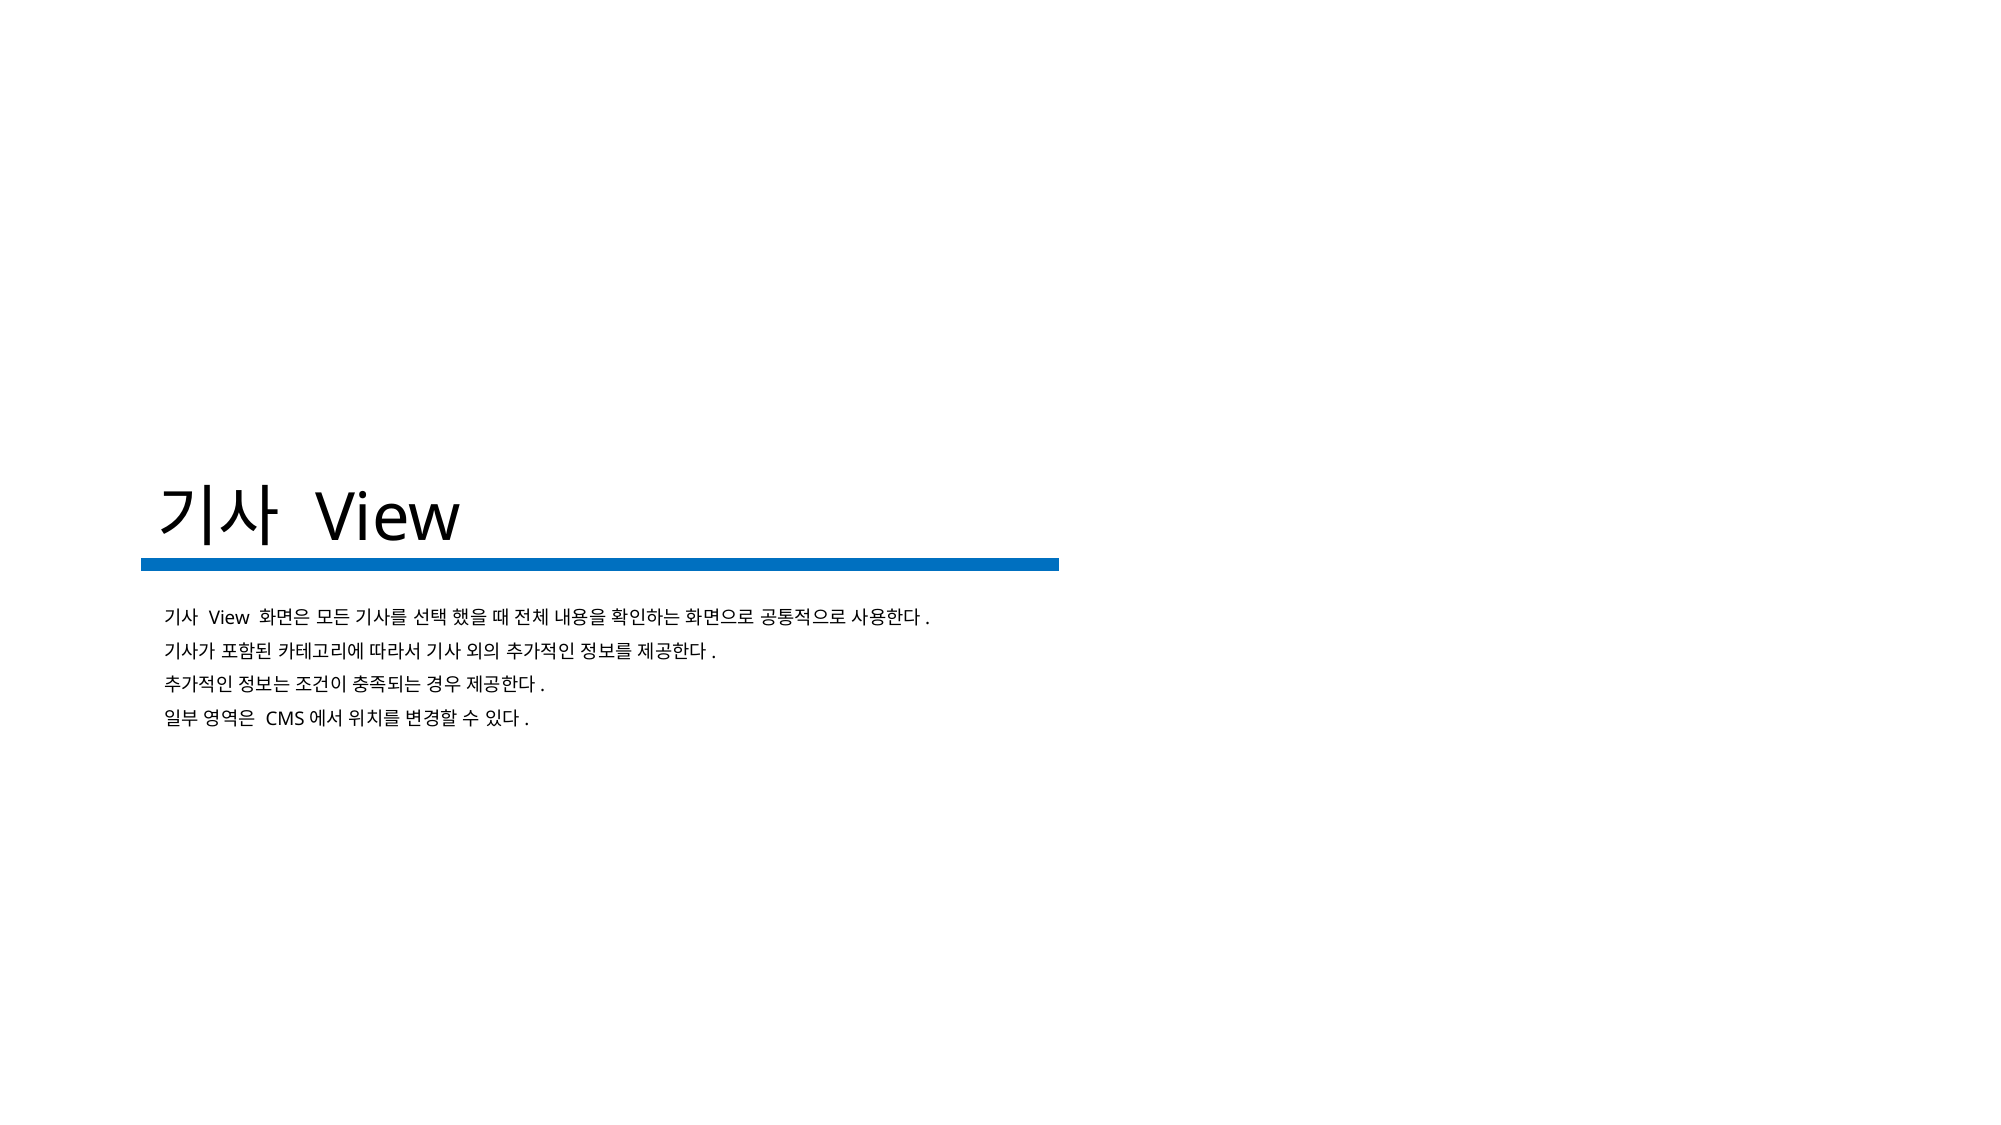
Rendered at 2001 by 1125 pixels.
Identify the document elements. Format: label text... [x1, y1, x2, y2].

title 기사 View [142, 466, 500, 563]
text_box 기사 View 화면은 모든 기사를 선택 했을 때 전체 내용을 확인하는 화면으로 공통적으로 사용한다. 기사가 포함된 카테고리에 따라서 기사 외의 추가적인 정보를 제공한다. 추가적인 정보는 조건이 충족되는 경우 제공한다. 일부 영역은 CMS에서 위치를 변경할 수 있다. [149, 587, 951, 737]
